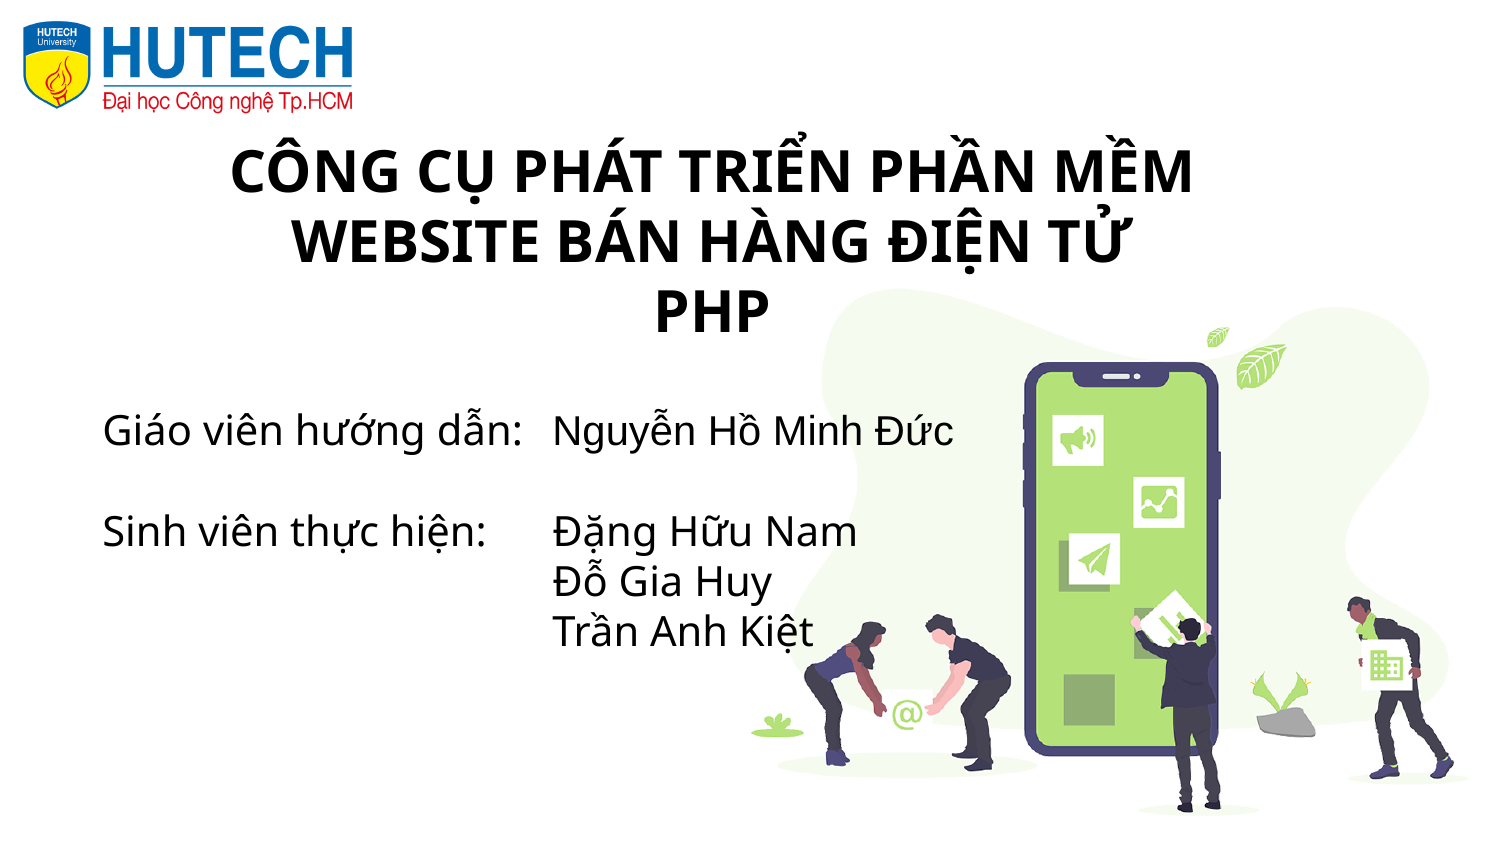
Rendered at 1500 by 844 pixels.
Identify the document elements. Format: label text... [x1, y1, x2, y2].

title CÔNG CỤ PHÁT TRIỂN PHẦN MỀM WEBSITE BÁN HÀNG ĐIỆN TỬ PHP [125, 134, 1300, 397]
picture [0, 0, 376, 135]
text_box Giáo viên hướng dẫn: Nguyễn Hồ Minh Đức Sinh viên thực hiện: Đặng Hữu Nam Đỗ Gia Huy Trần Anh Kiệt [87, 396, 1050, 662]
picture [751, 288, 1469, 816]
